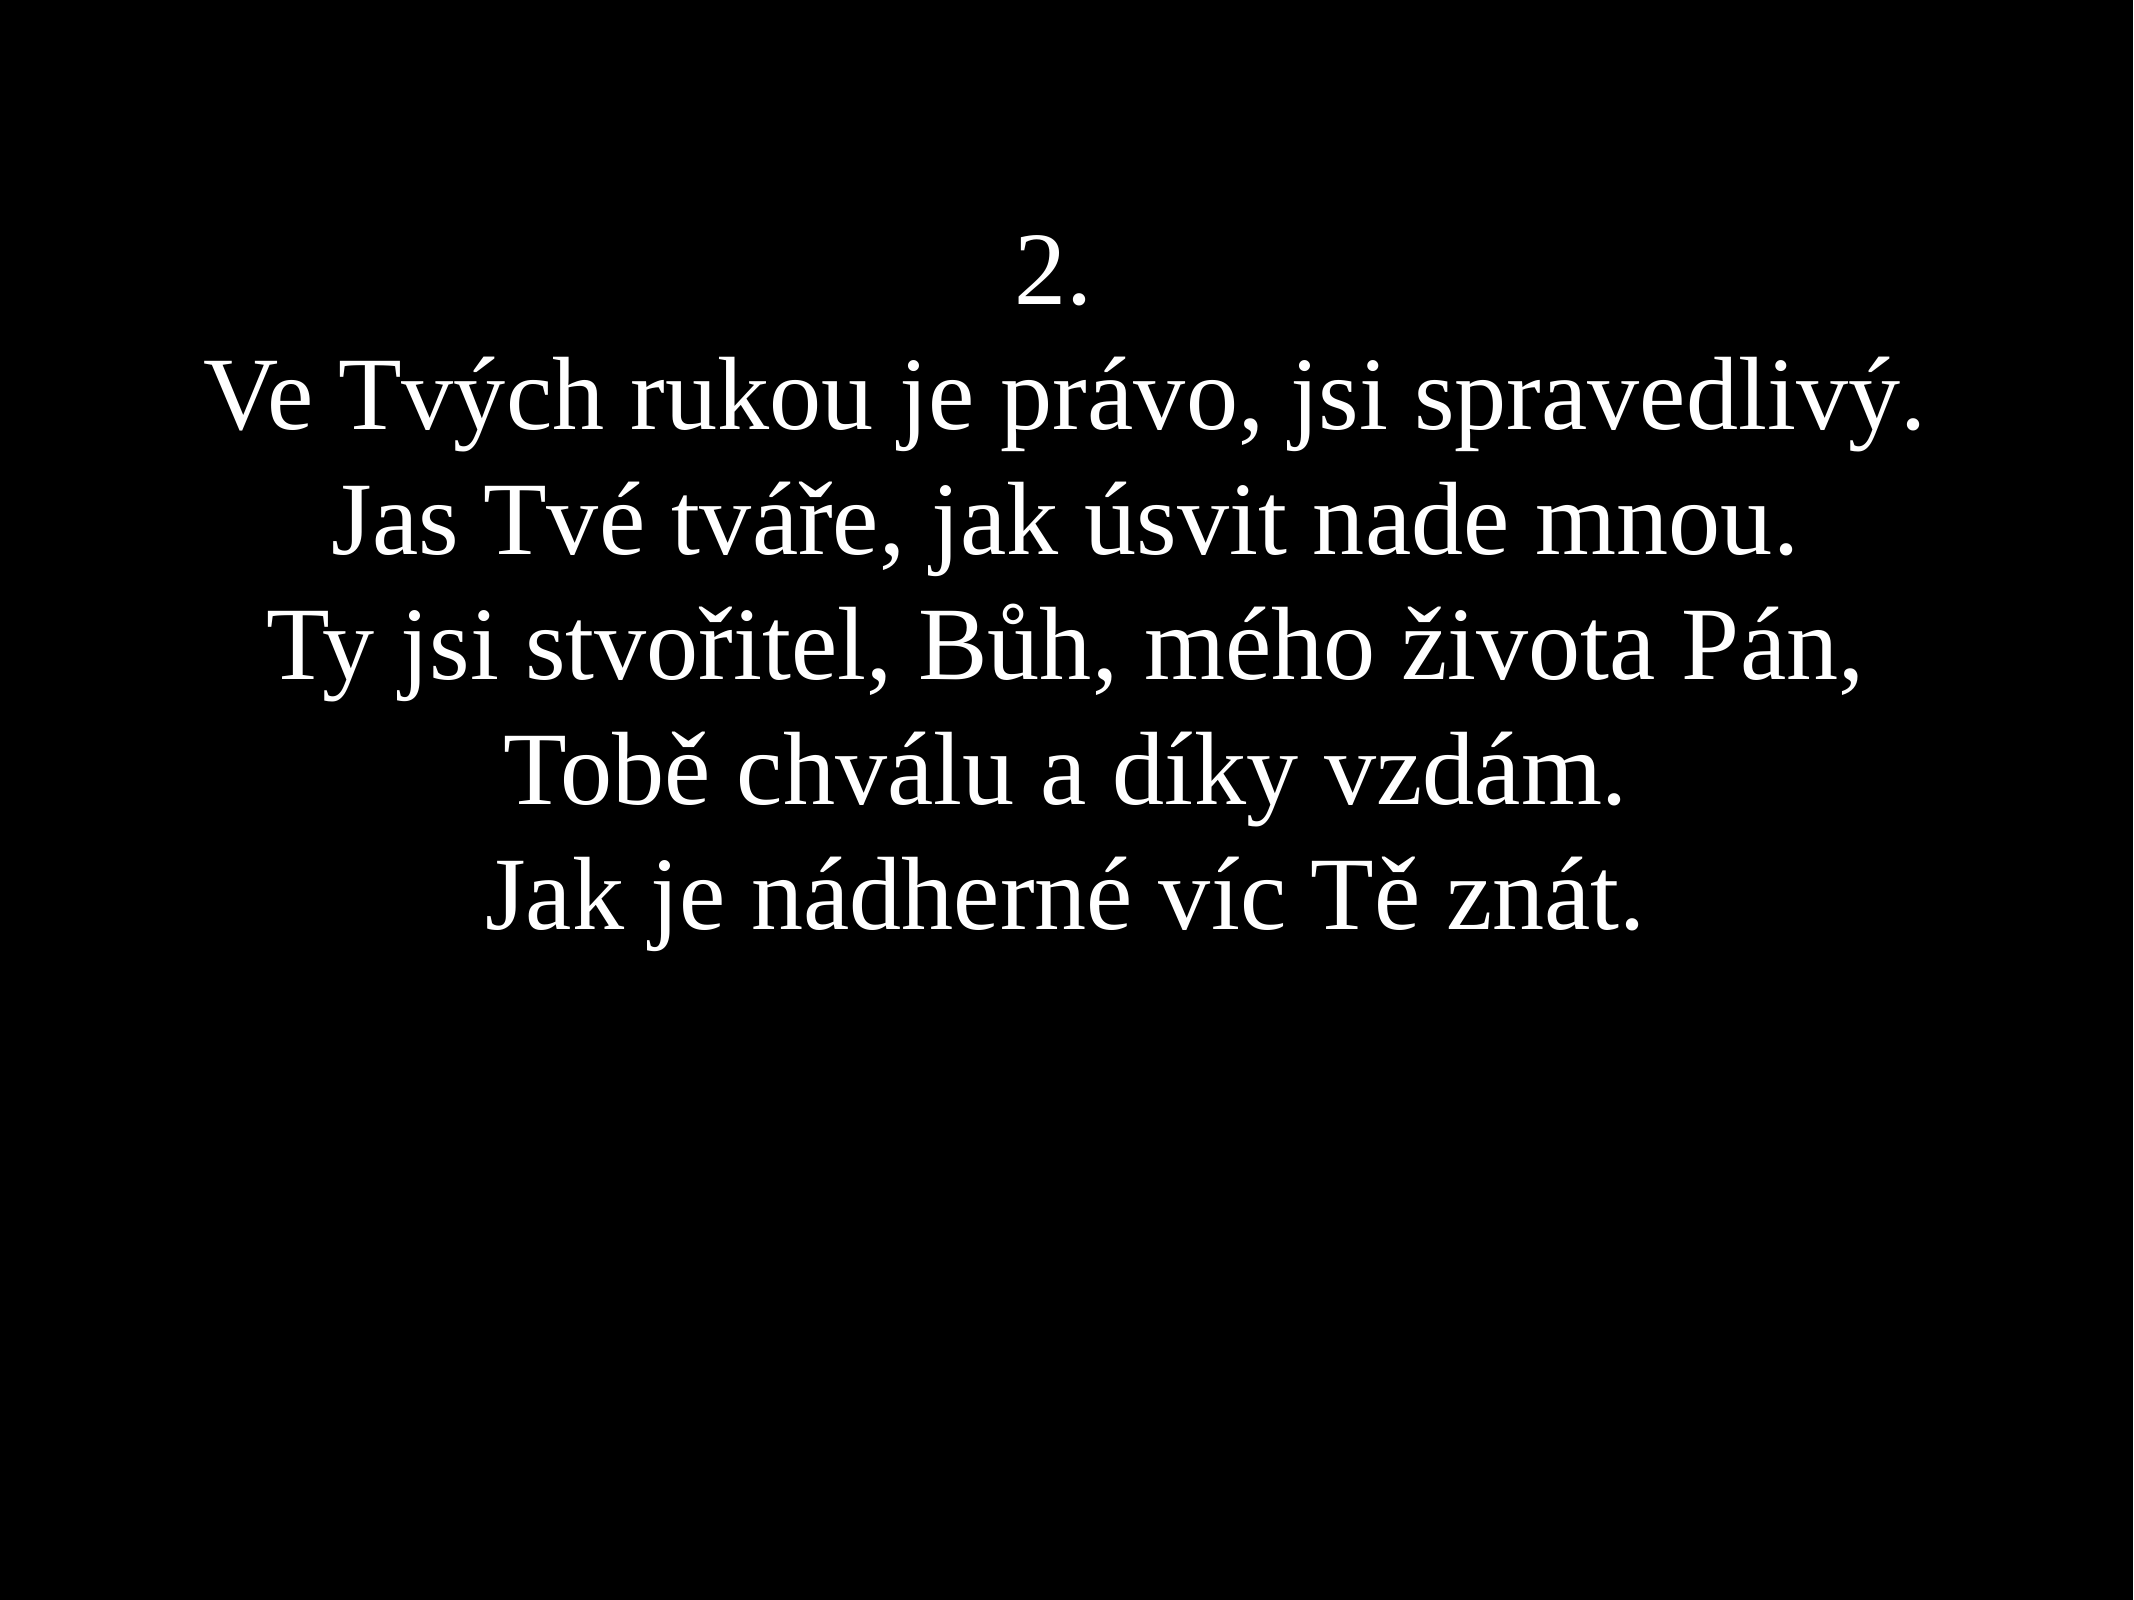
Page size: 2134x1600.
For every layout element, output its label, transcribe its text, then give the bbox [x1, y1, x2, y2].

text_box 2. Ve Tvých rukou je právo, jsi spravedlivý. Jas Tvé tváře, jak úsvit nade mnou. Ty jsi stvořitel, Bůh, mého života Pán, Tobě chválu a díky vzdám. Jak je nádherné víc Tě znát. [172, 192, 1961, 959]
